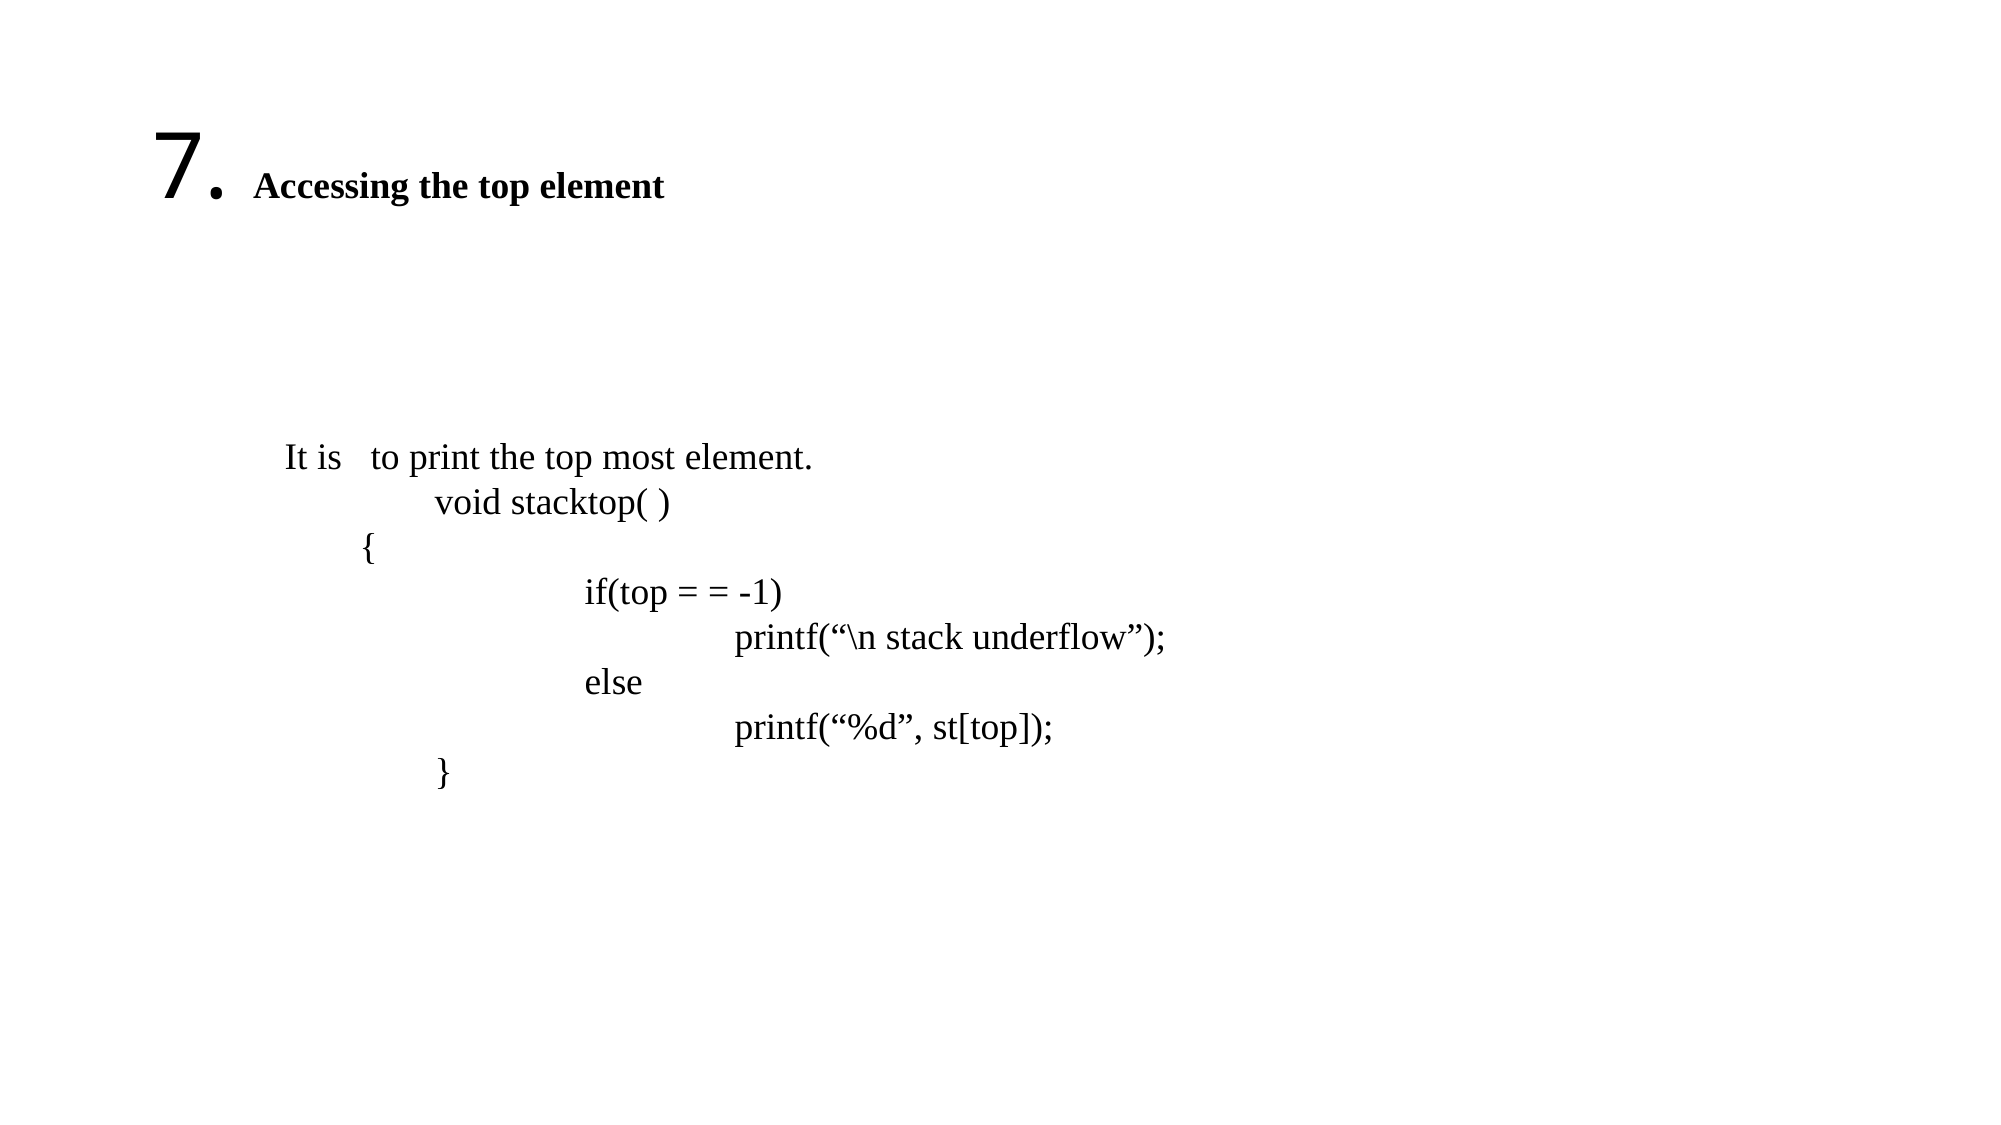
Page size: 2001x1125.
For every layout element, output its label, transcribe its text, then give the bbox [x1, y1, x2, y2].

text_box It is to print the top most element. void stacktop( ) { if(top = = -1) printf(“\n stack underflow”); else printf(“%d”, st[top]); } [269, 424, 1270, 800]
title 7. Accessing the top element [137, 59, 1863, 278]
